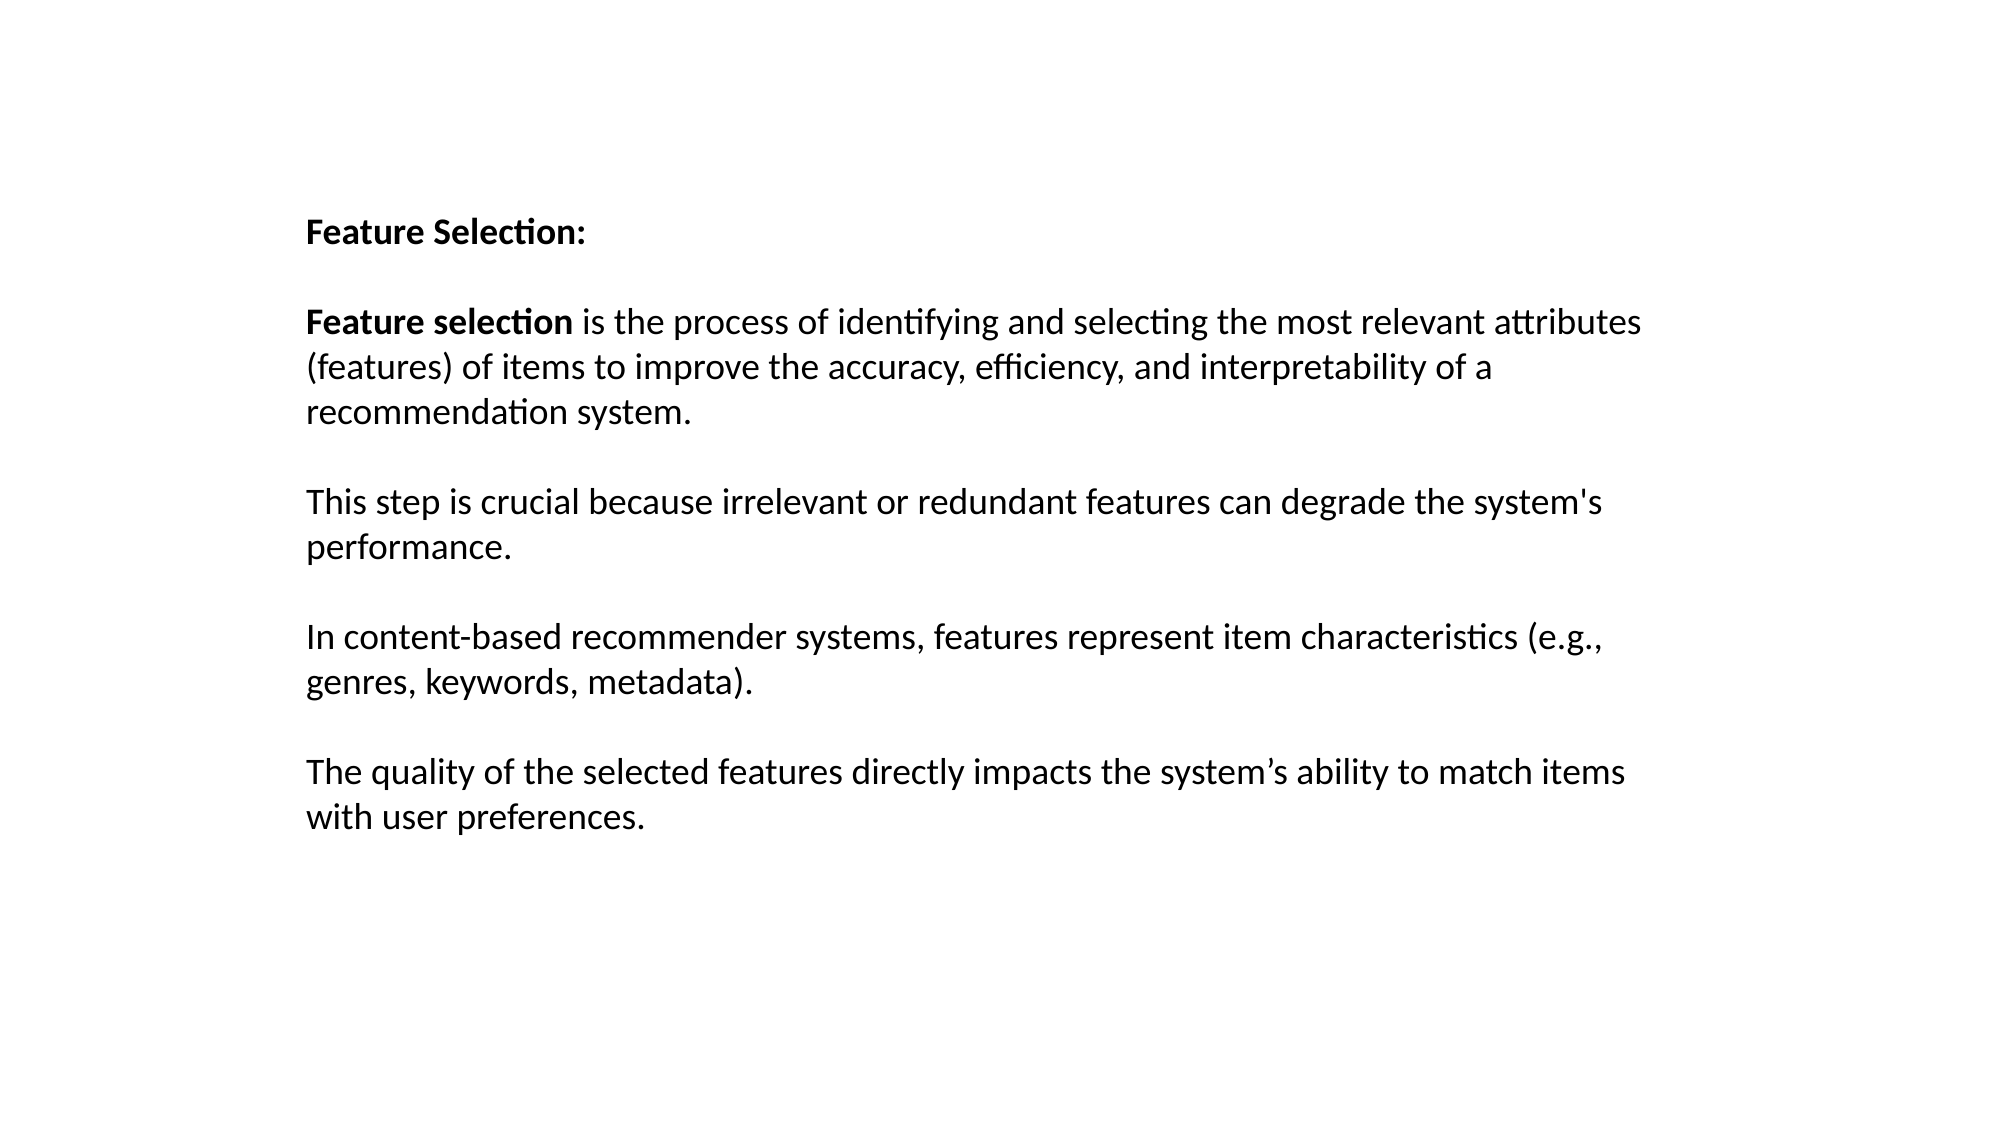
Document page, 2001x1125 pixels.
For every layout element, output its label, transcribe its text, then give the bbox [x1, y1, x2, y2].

text_box Feature Selection: Feature selection is the process of identifying and selecting the most relevant attributes (features) of items to improve the accuracy, efficiency, and interpretability of a recommendation system. This step is crucial because irrelevant or redundant features can degrade the system's performance. In content-based recommender systems, features represent item characteristics (e.g., genres, keywords, metadata). The quality of the selected features directly impacts the system’s ability to match items with user preferences. [291, 199, 1698, 935]
